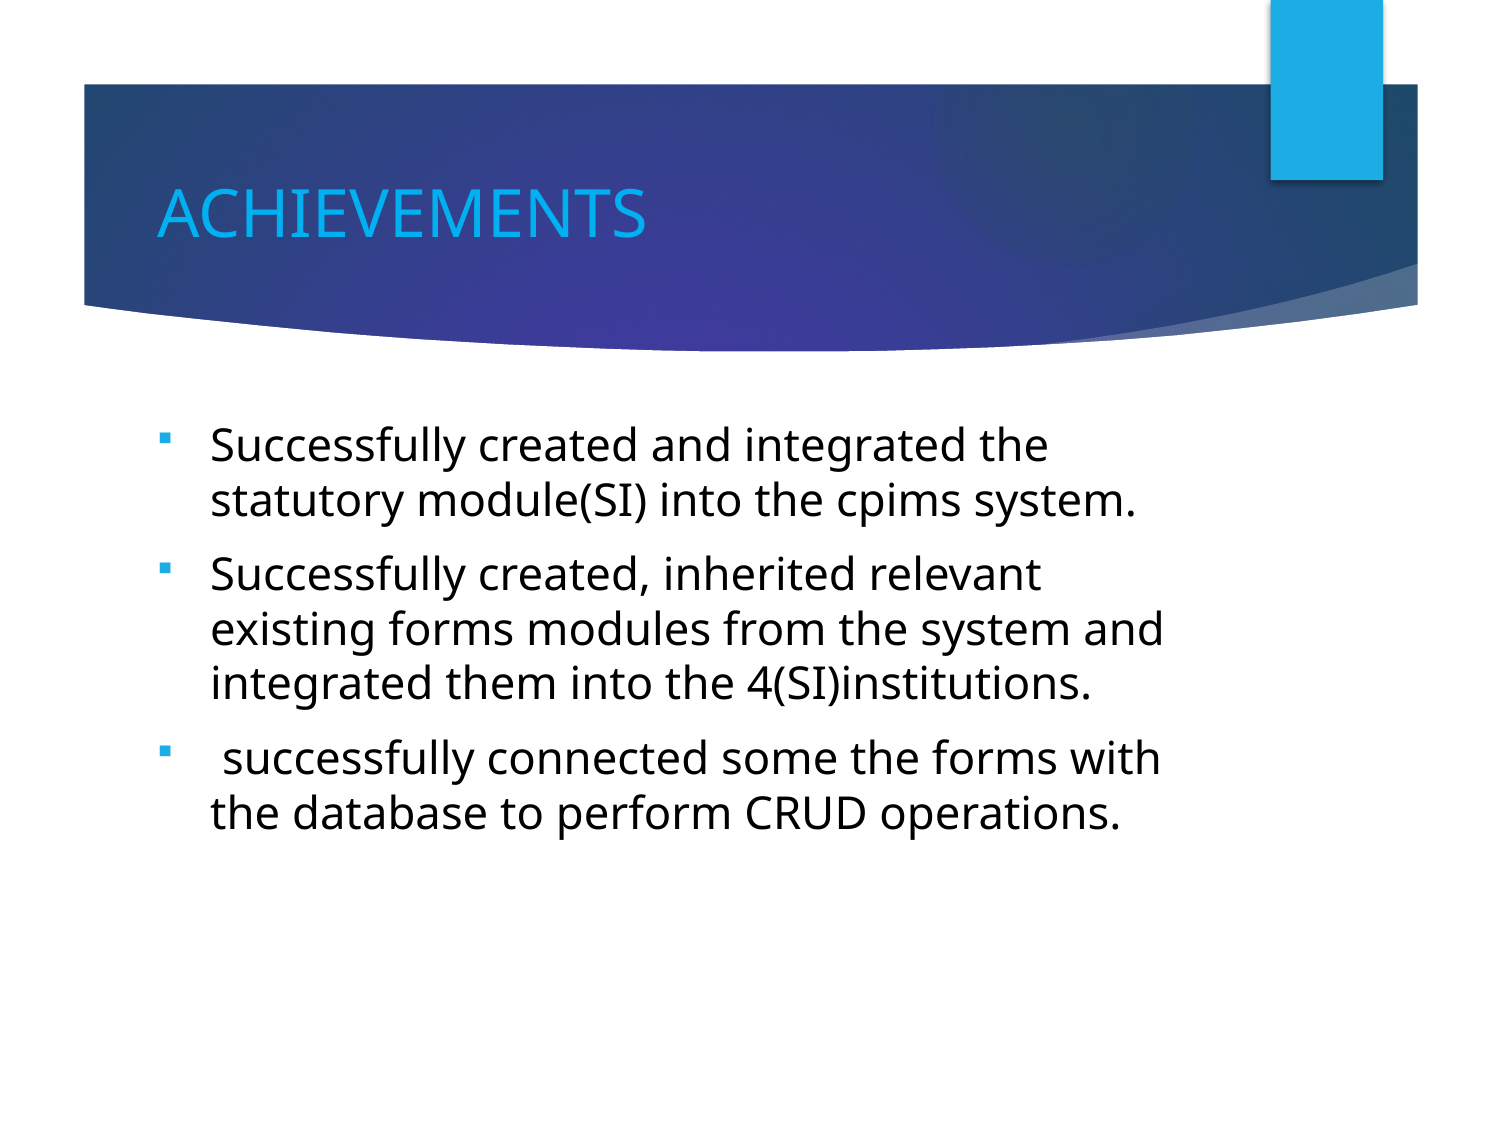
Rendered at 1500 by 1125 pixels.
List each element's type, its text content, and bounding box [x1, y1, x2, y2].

title ACHIEVEMENTS [142, 152, 1183, 269]
list Successfully created and integrated the statutory module(SI) into the cpims system. Successfully created, inherited relevant existing forms modules from the system and integrated them into the 4(SI)institutions. successfully connected some the forms with the database to perform CRUD operations. [141, 408, 1183, 988]
